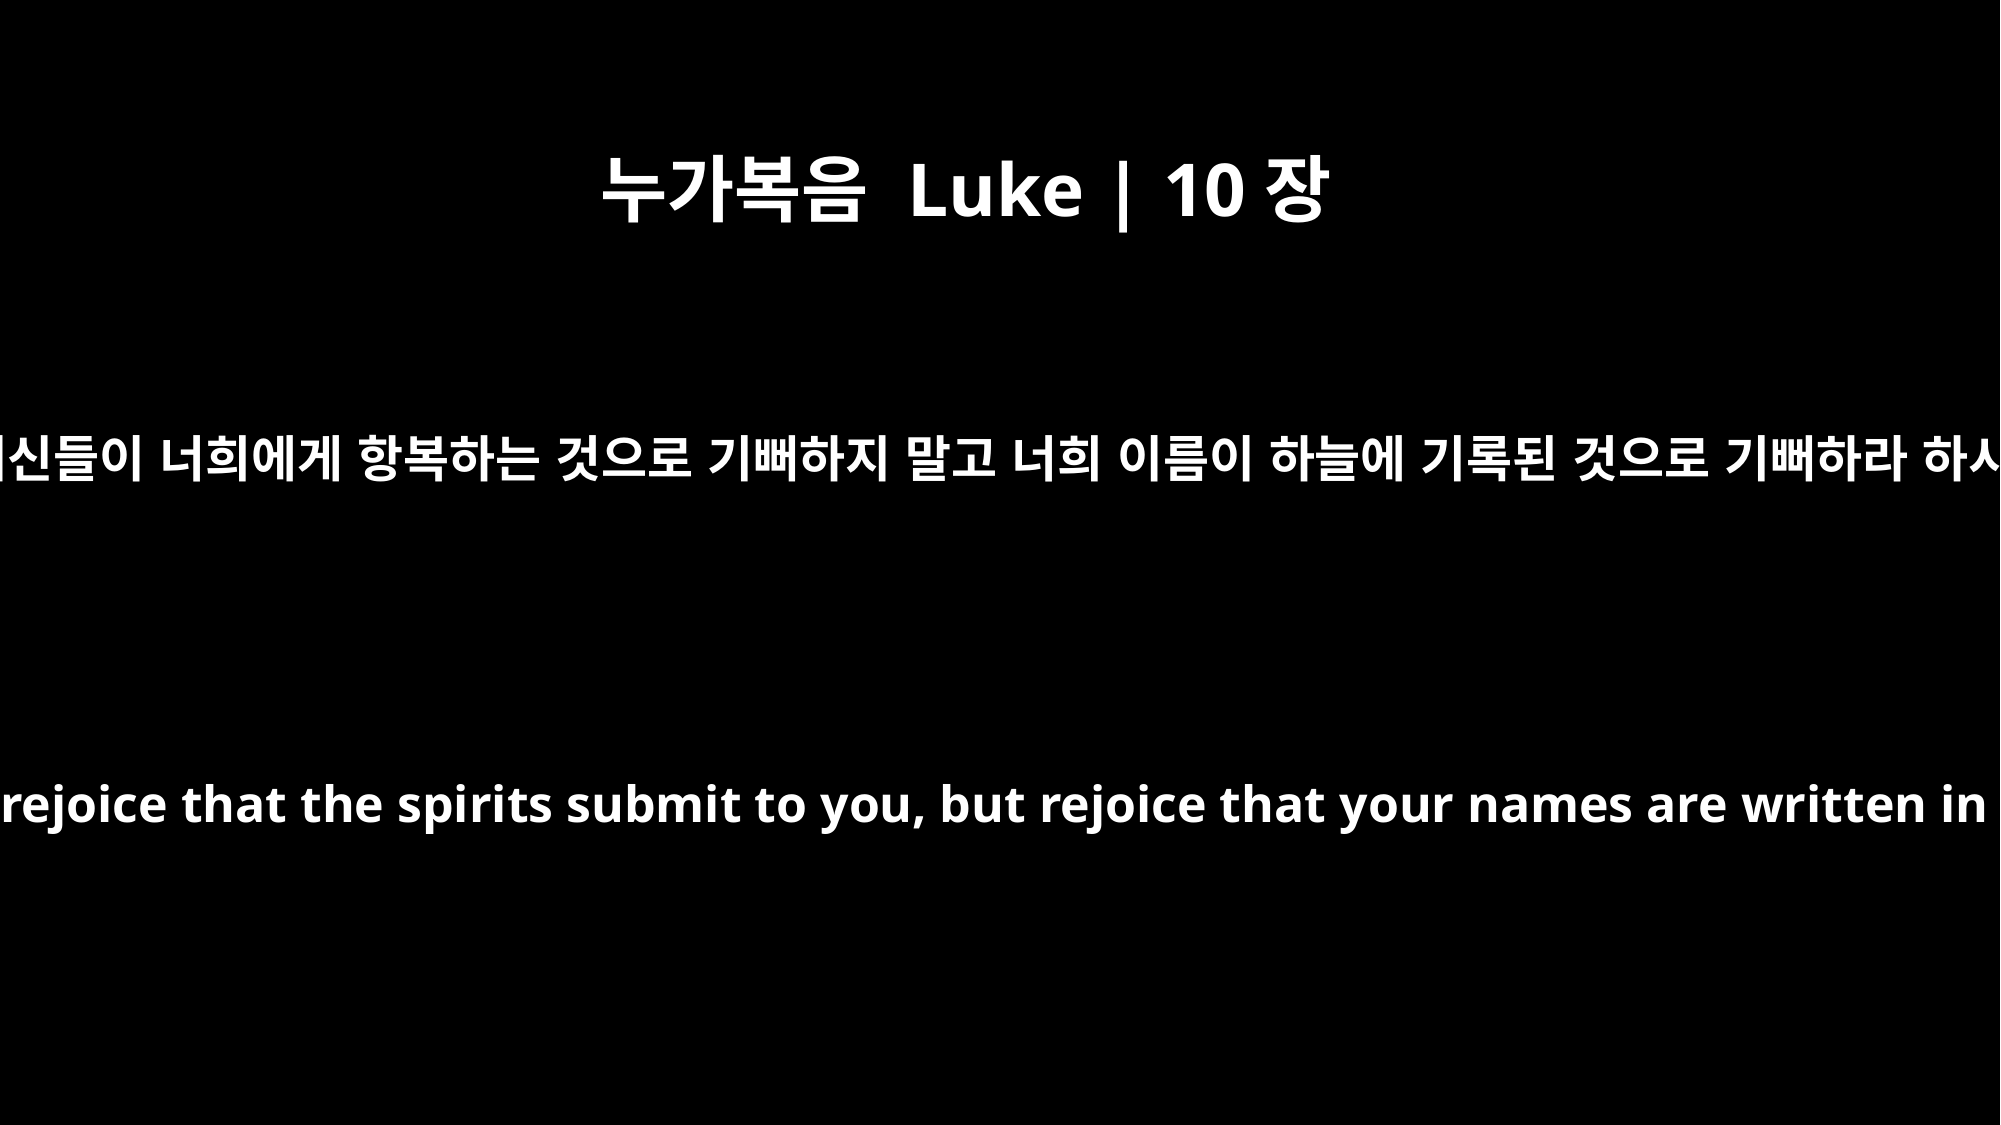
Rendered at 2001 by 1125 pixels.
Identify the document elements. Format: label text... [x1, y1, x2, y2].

text_box 누가복음 Luke | 10장 [585, 136, 1347, 239]
text_box 20 그러나 귀신들이 너희에게 항복하는 것으로 기뻐하지 말고 너희 이름이 하늘에 기록된 것으로 기뻐하라 하시니라 [0, 359, 2000, 495]
text_box However, do not rejoice that the spirits submit to you, but rejoice that your names are written in heaven." [0, 764, 2000, 840]
